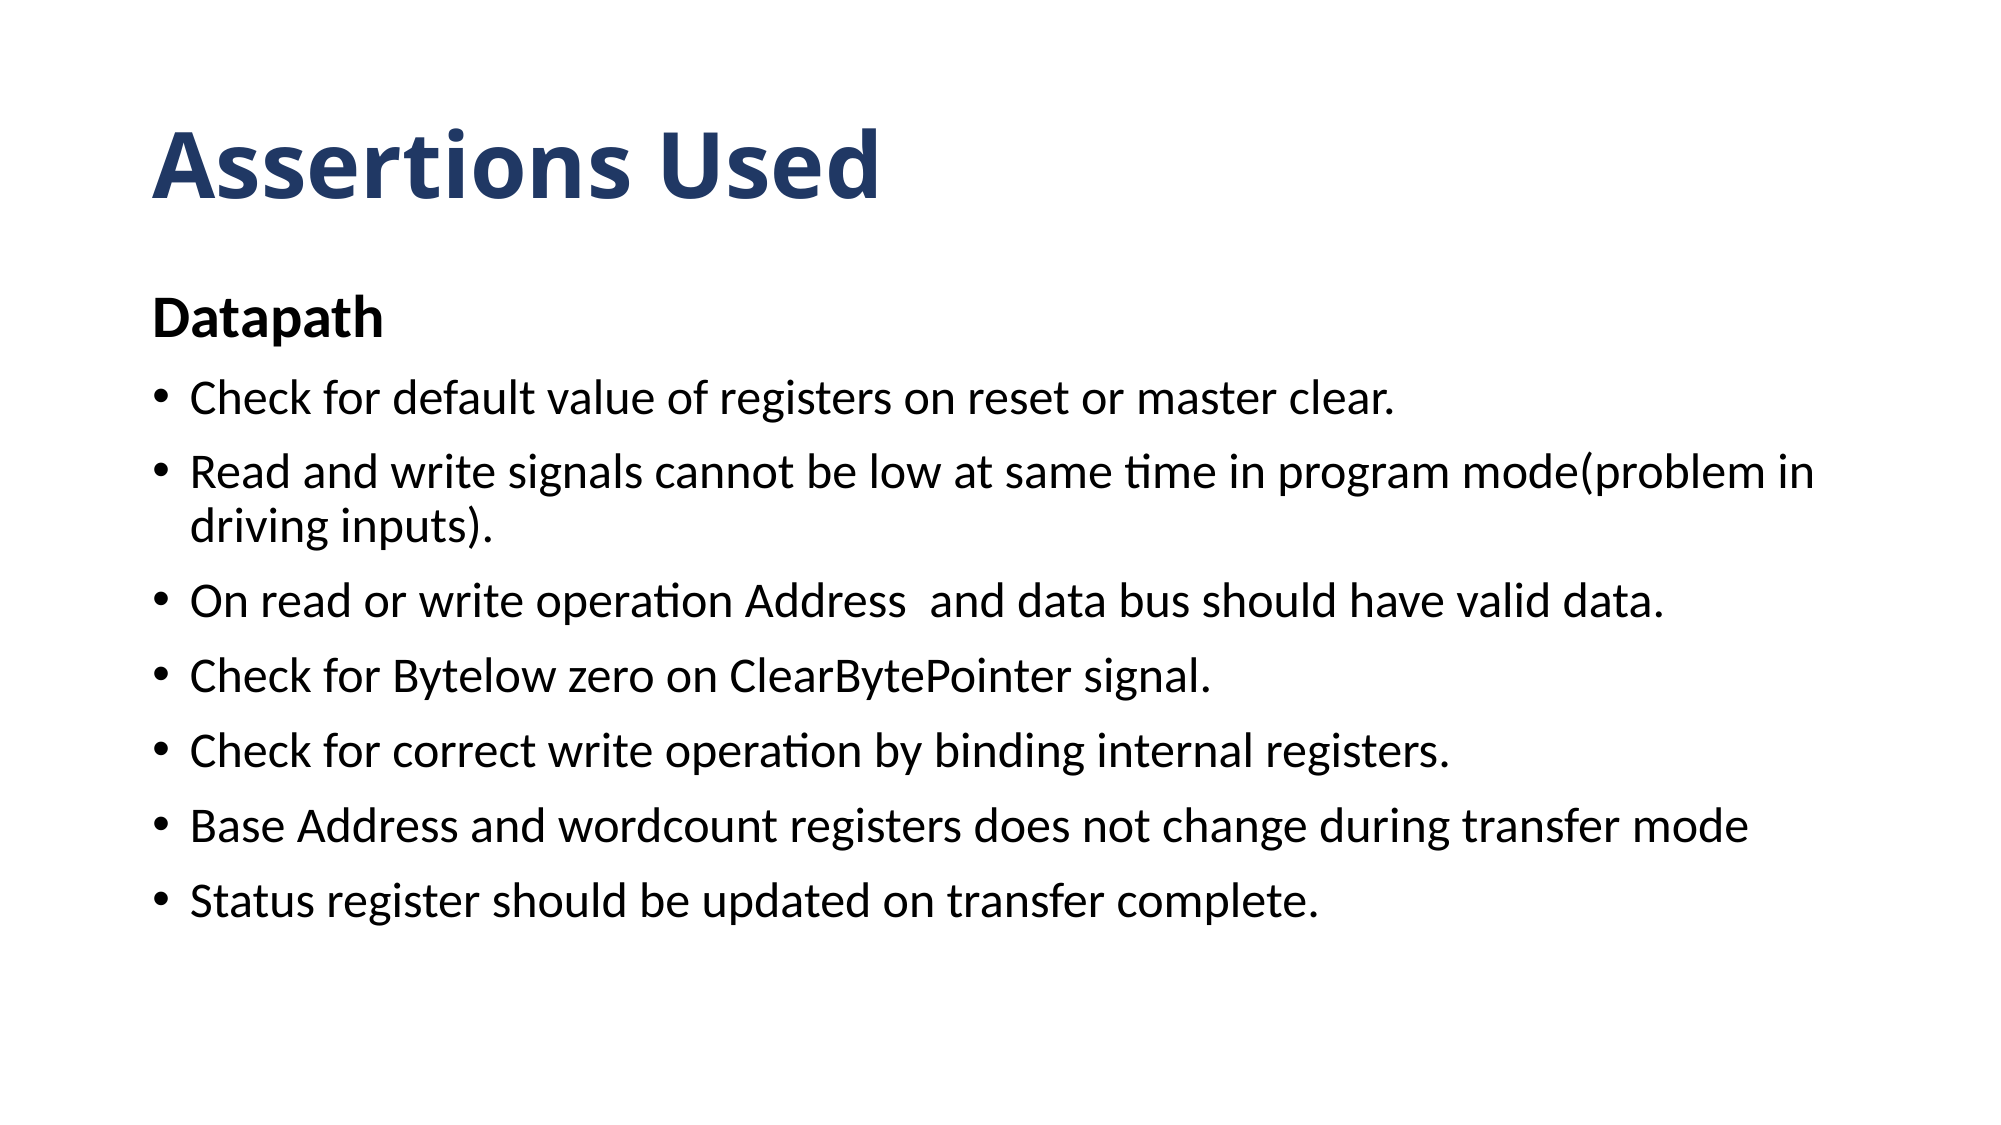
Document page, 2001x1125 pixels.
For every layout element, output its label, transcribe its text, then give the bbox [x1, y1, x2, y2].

title Assertions Used [137, 59, 1863, 277]
list Datapath Check for default value of registers on reset or master clear. Read and write signals cannot be low at same time in program mode(problem in driving inputs). On read or write operation Address and data bus should have valid data. Check for Bytelow zero on ClearBytePointer signal. Check for correct write operation by binding internal registers. Base Address and wordcount registers does not change during transfer mode Status register should be updated on transfer complete. [137, 277, 1863, 992]
